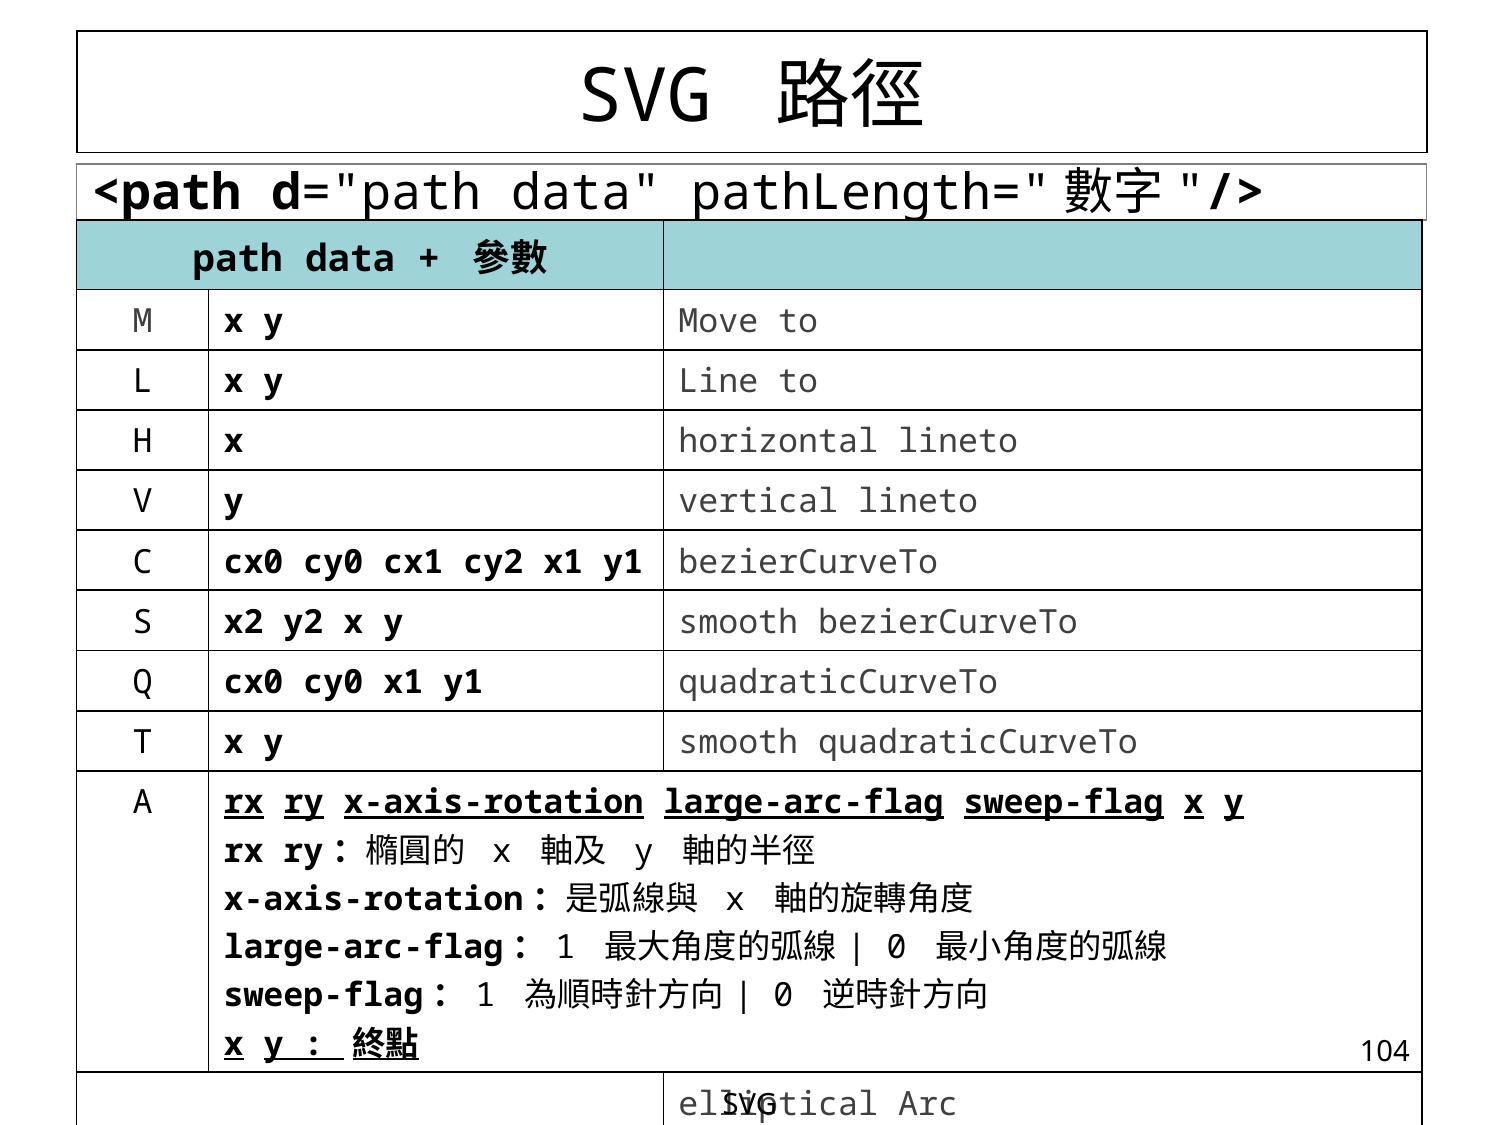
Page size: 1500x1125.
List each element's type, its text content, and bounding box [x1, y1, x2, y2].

table_cell M [77, 290, 208, 349]
table_cell x [209, 411, 663, 469]
table_cell bezierCurveTo [664, 531, 1421, 589]
table_cell horizontal lineto [664, 411, 1421, 469]
table_cell smooth quadraticCurveTo [664, 712, 1421, 770]
table_cell quadraticCurveTo [664, 651, 1421, 710]
list <path d="path data" pathLength="數字"/> [76, 164, 1427, 220]
table_cell Line to [664, 351, 1421, 409]
table_cell x y [209, 351, 663, 409]
table_header [664, 221, 1421, 289]
table_cell cx0 cy0 x1 y1 [209, 651, 663, 710]
table_cell cx0 cy0 cx1 cy2 x1 y1 [209, 531, 663, 589]
table_cell y [209, 471, 663, 529]
table_cell H [77, 411, 208, 469]
table_cell x y [209, 290, 663, 349]
table_cell L [77, 351, 208, 409]
title SVG 路徑 [76, 31, 1427, 153]
table_cell elliptical Arc [664, 1073, 1421, 1125]
table_cell V [77, 471, 208, 529]
table_header path data + 參數 [77, 221, 663, 289]
table_cell Q [77, 651, 208, 710]
table_cell [77, 1073, 663, 1125]
table_cell T [77, 712, 208, 770]
text_box SVG [512, 1078, 988, 1125]
table_cell A [77, 772, 208, 1071]
table_cell x2 y2 x y [209, 591, 663, 650]
table_cell x y [209, 712, 663, 770]
table_cell S [77, 591, 208, 650]
table_cell rx ry x-axis-rotation large-arc-flag sweep-flag x y rx ry：橢圓的 x 軸及 y 軸的半徑 x-axis-rotation：是弧線與 x 軸的旋轉角度 large-arc-flag：1 最大角度的弧線| 0 最小角度的弧線 sweep-flag：1 為順時針方向| 0 逆時針方向 x y : 終點 [209, 772, 1421, 1071]
text_box ‹#› [1074, 1024, 1425, 1103]
table_cell vertical lineto [664, 471, 1421, 529]
table_cell smooth bezierCurveTo [664, 591, 1421, 650]
table_cell C [77, 531, 208, 589]
table_cell Move to [664, 290, 1421, 349]
